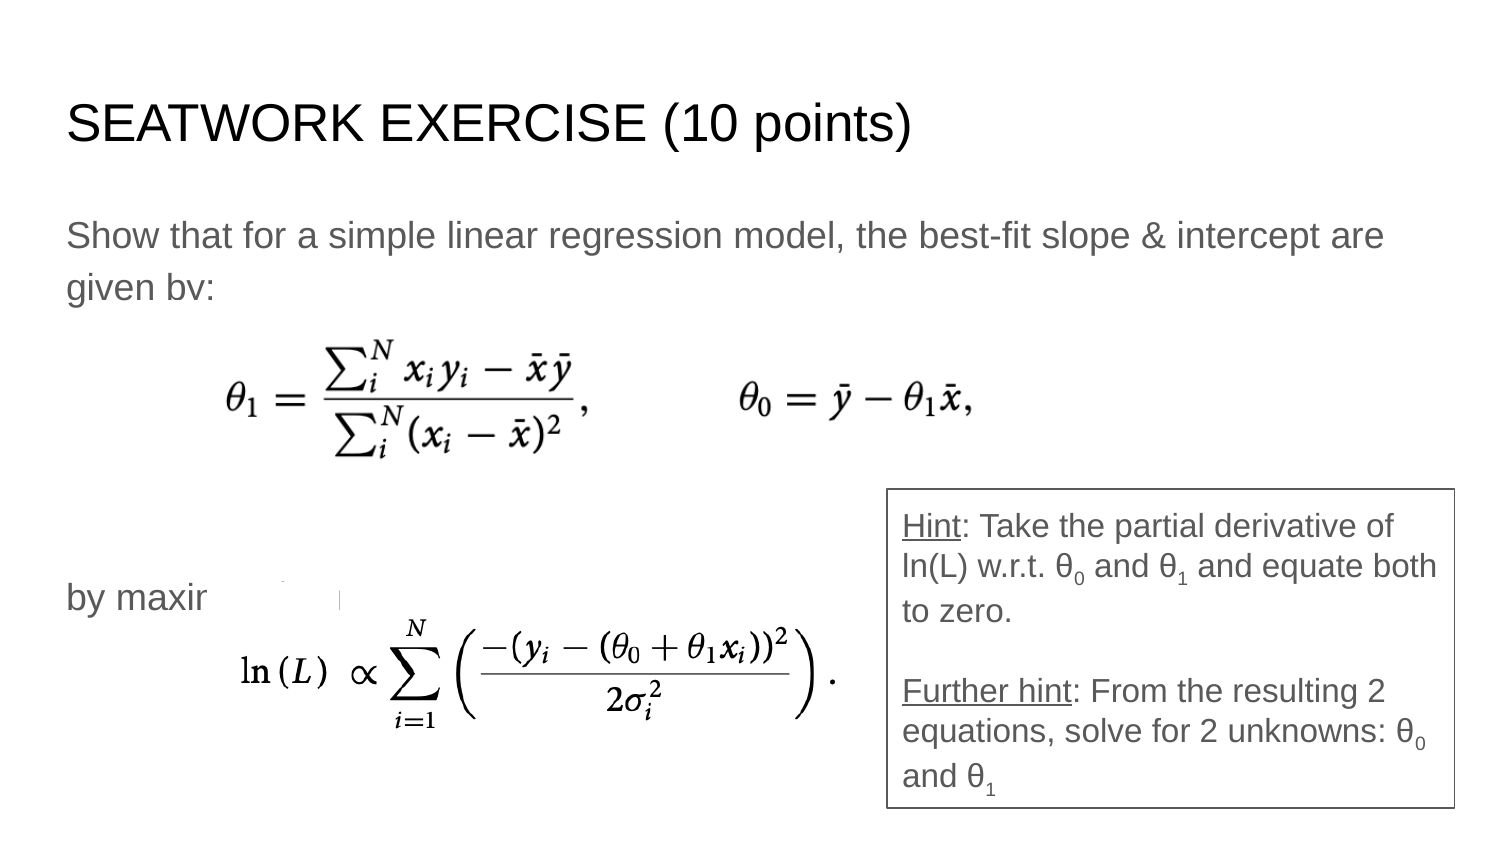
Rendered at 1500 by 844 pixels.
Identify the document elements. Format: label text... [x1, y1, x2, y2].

title SEATWORK EXERCISE (10 points) [51, 72, 1449, 167]
picture [206, 574, 888, 754]
list Show that for a simple linear regression model, the best-fit slope & intercept are given by: by maximizing the log-likelihood function: [51, 189, 1449, 750]
text_box Hint: Take the partial derivative of ln(L) w.r.t. θ0 and θ1 and equate both to zero. Further hint: From the resulting 2 equations, solve for 2 unknowns: θ0 and θ1 [887, 488, 1455, 808]
picture [157, 300, 1106, 504]
